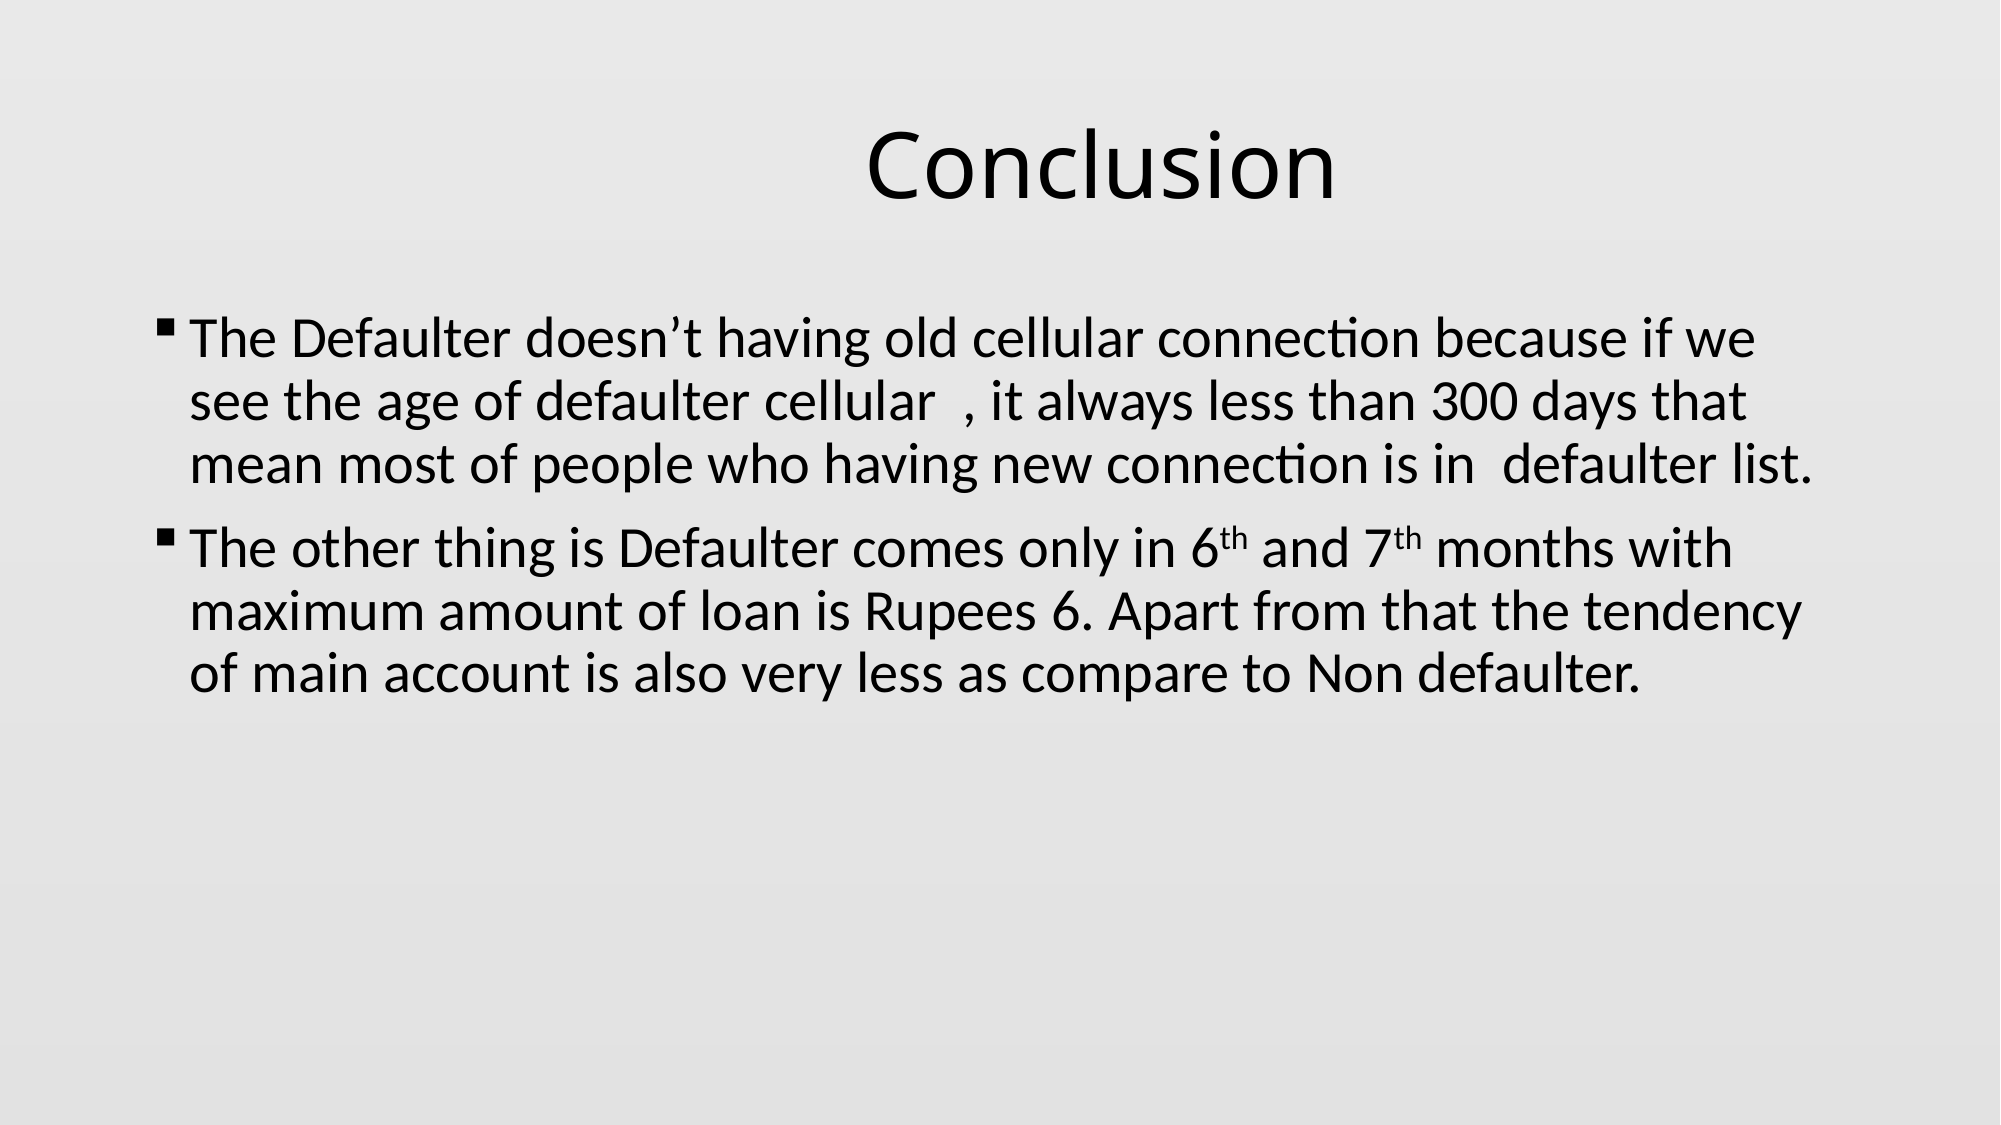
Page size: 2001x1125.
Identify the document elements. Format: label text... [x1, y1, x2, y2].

title Conclusion [137, 59, 1863, 278]
list The Defaulter doesn’t having old cellular connection because if we see the age of defaulter cellular , it always less than 300 days that mean most of people who having new connection is in defaulter list. The other thing is Defaulter comes only in 6th and 7th months with maximum amount of loan is Rupees 6. Apart from that the tendency of main account is also very less as compare to Non defaulter. [137, 299, 1863, 1014]
